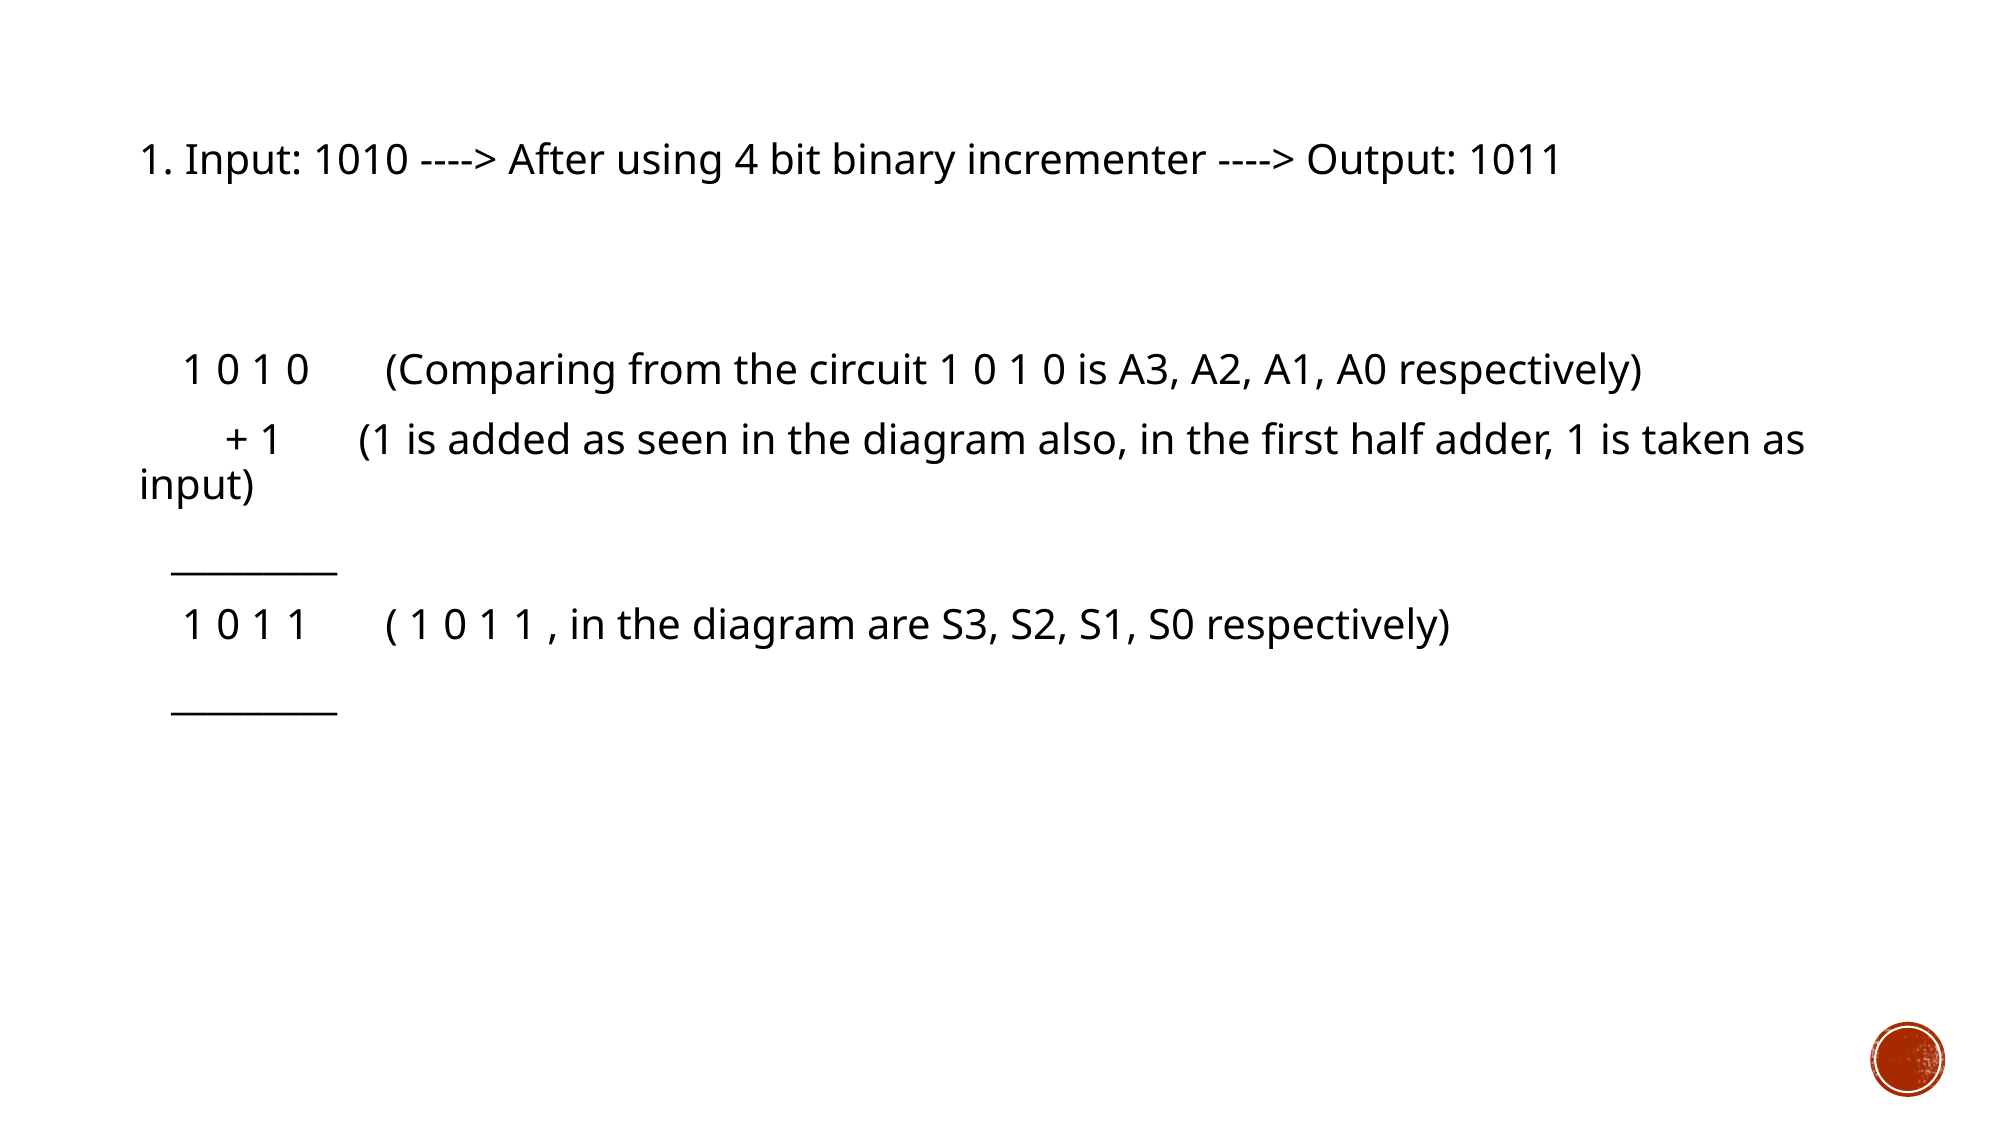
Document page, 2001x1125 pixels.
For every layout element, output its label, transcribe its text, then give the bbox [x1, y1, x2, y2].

list 1. Input: 1010 ----> After using 4 bit binary incrementer ----> Output: 1011 1 0 1 0 (Comparing from the circuit 1 0 1 0 is A3, A2, A1, A0 respectively) + 1 (1 is added as seen in the diagram also, in the first half adder, 1 is taken as input) _________ 1 0 1 1 ( 1 0 1 1 , in the diagram are S3, S2, S1, S0 respectively) _________ [123, 131, 1826, 1013]
